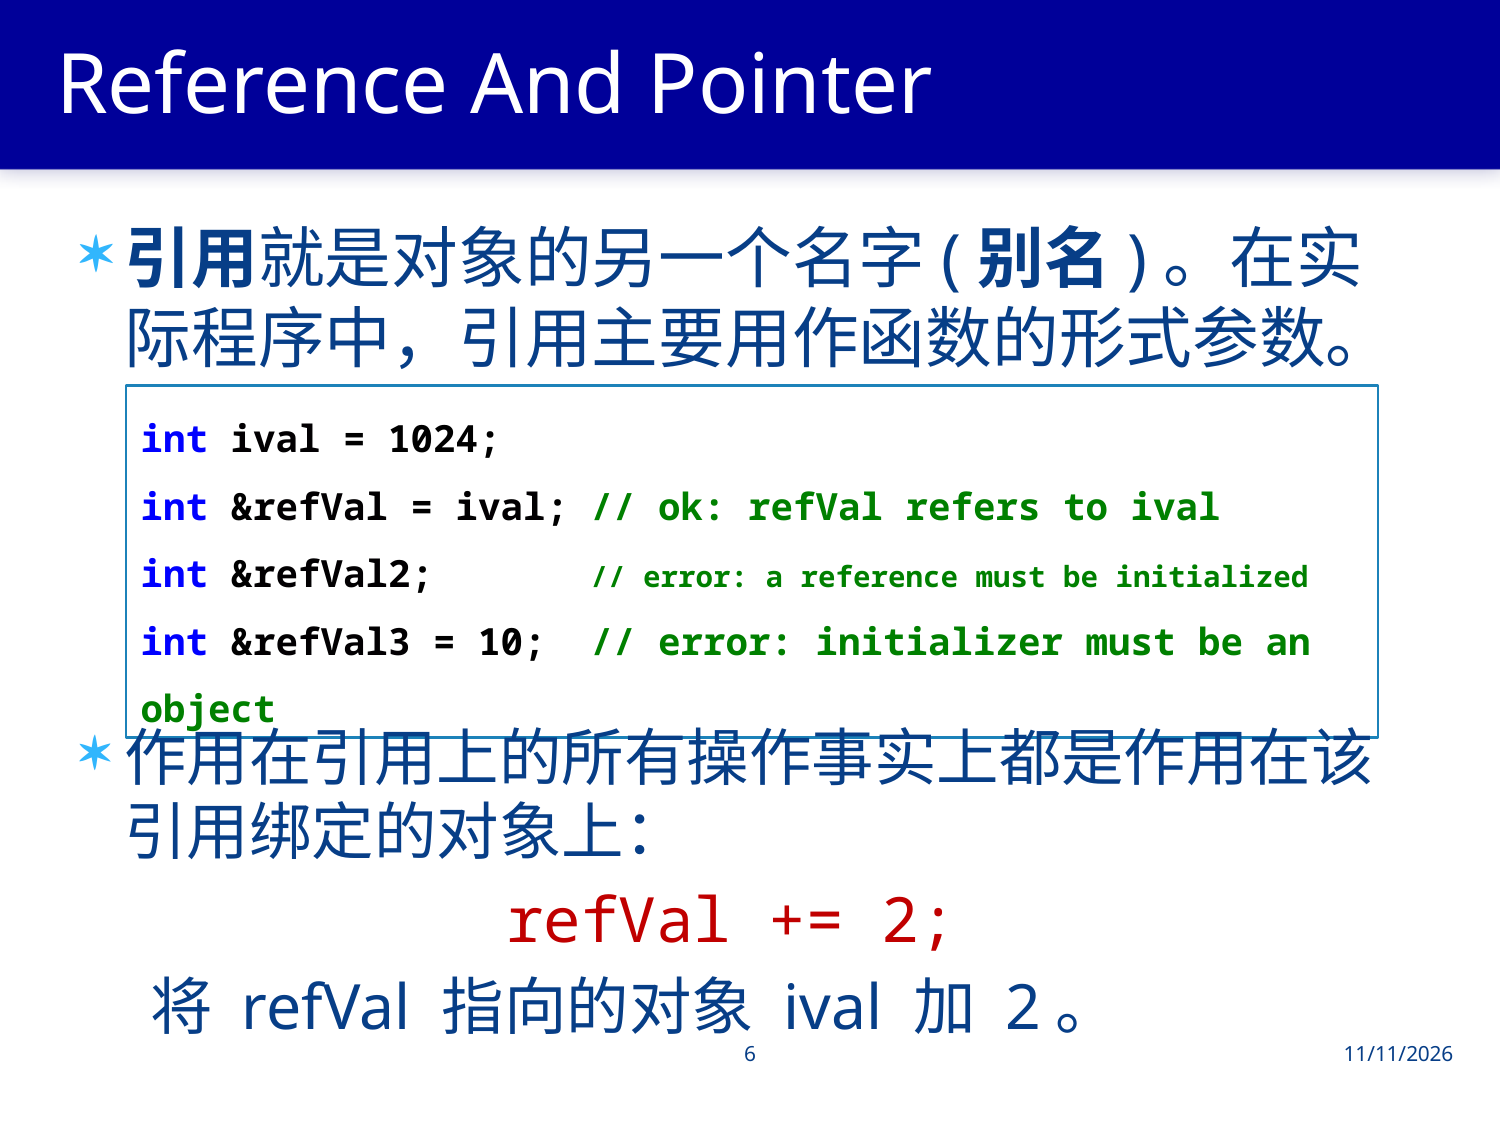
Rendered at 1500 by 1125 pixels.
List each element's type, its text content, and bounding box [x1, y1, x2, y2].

text_box 作用在引用上的所有操作事实上都是作用在该引用绑定的对象上： refVal += 2; 将 refVal 指向的对象 ival 加 2。 [64, 710, 1436, 1050]
text_box int ival = 1024; int &refVal = ival; // ok: refVal refers to ival int &refVal2; // error: a reference must be initialized int &refVal3 = 10; // error: initializer must be an object [125, 384, 1379, 710]
title Reference And Pointer [41, 0, 1459, 161]
picture [0, 0, 1500, 1125]
list 引用就是对象的另一个名字(别名)。在实际程序中，引用主要用作函数的形式参数。 [64, 208, 1436, 710]
slide_number 6 [654, 1025, 846, 1086]
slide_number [847, 1025, 1469, 1086]
